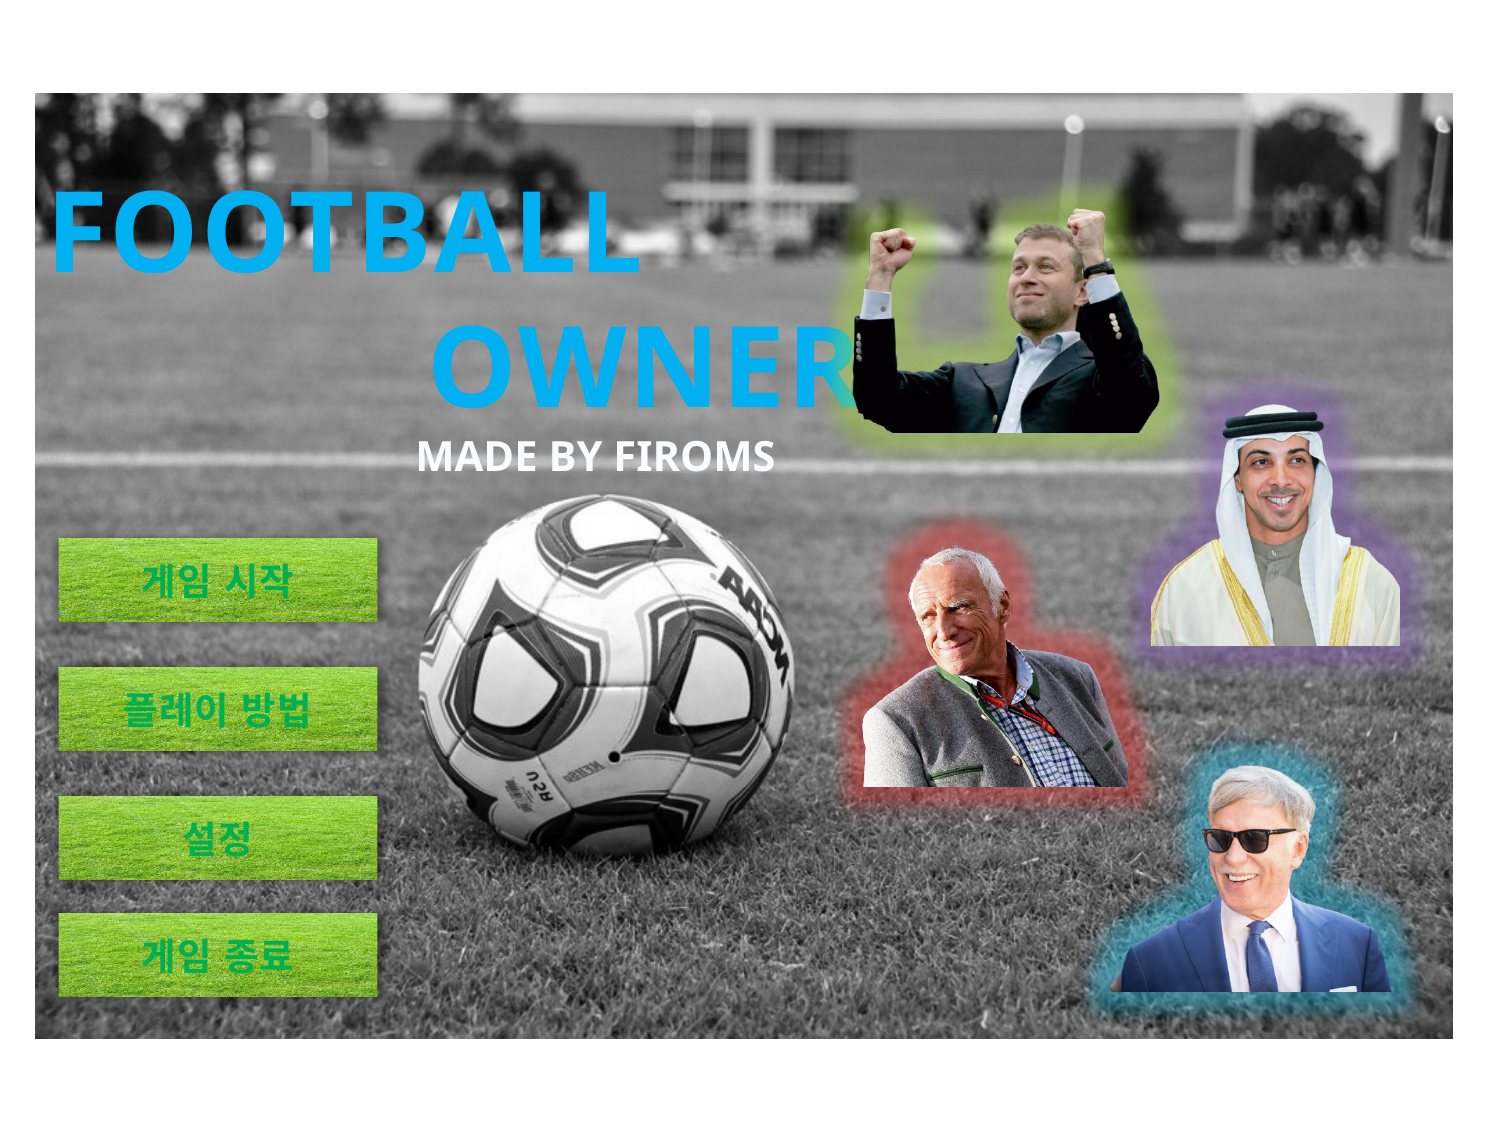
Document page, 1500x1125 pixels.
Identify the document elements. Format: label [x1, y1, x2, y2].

text_box [0, 93, 1453, 1039]
